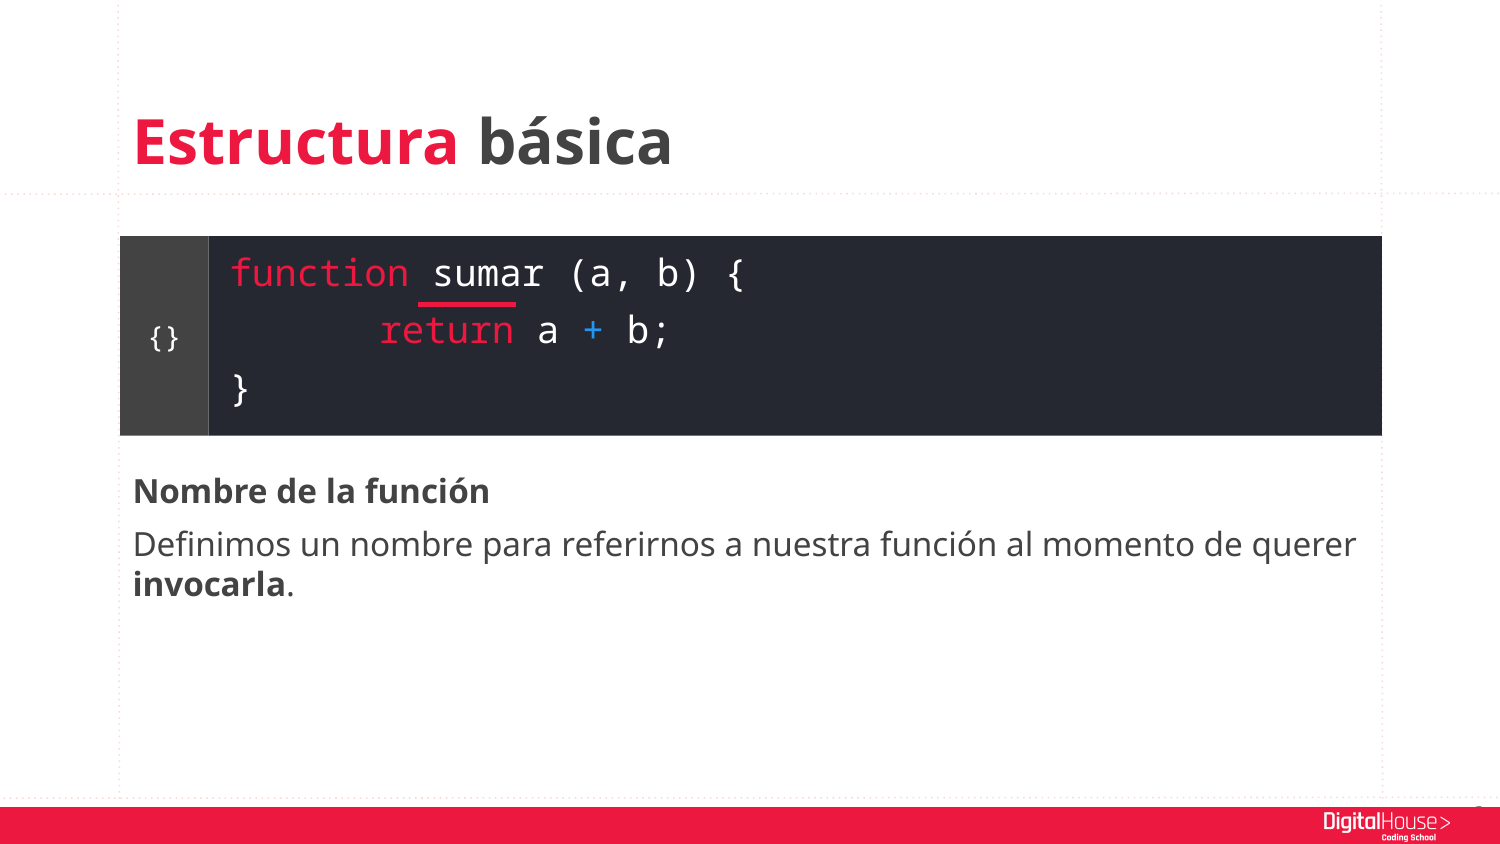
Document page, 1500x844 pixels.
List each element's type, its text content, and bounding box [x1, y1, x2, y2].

text_box Estructura básica [117, 90, 1383, 193]
picture [1324, 812, 1450, 842]
text_box Nombre de la función Definimos un nombre para referirnos a nuestra función al momento de querer invocarla. [117, 455, 1383, 536]
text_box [119, 235, 1383, 436]
